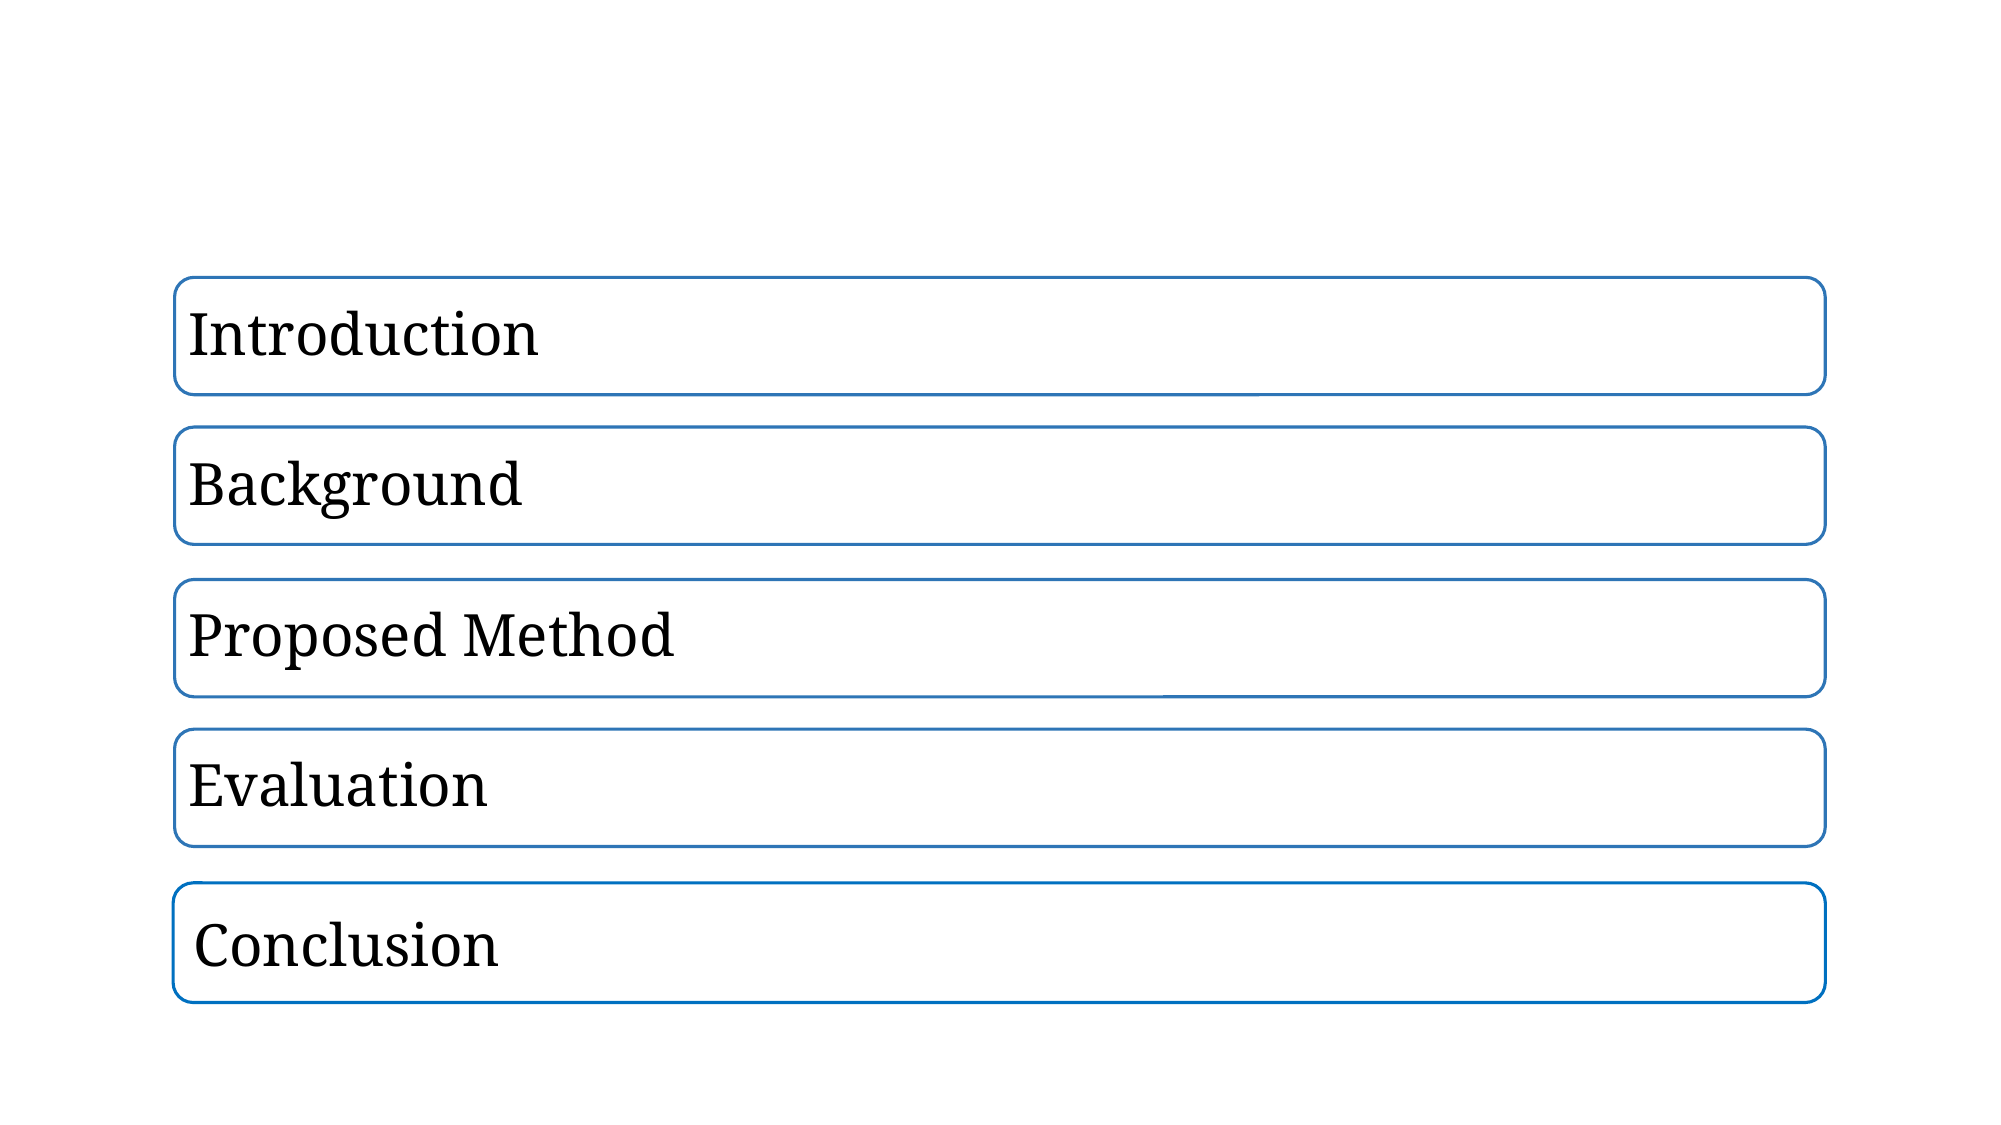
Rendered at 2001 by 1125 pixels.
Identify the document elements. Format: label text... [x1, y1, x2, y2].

text_box Conclusion [172, 881, 1827, 1004]
list Introduction [171, 275, 1828, 398]
list Evaluation [171, 726, 1828, 849]
list Proposed Method [171, 576, 1828, 699]
list Background [171, 425, 1828, 548]
